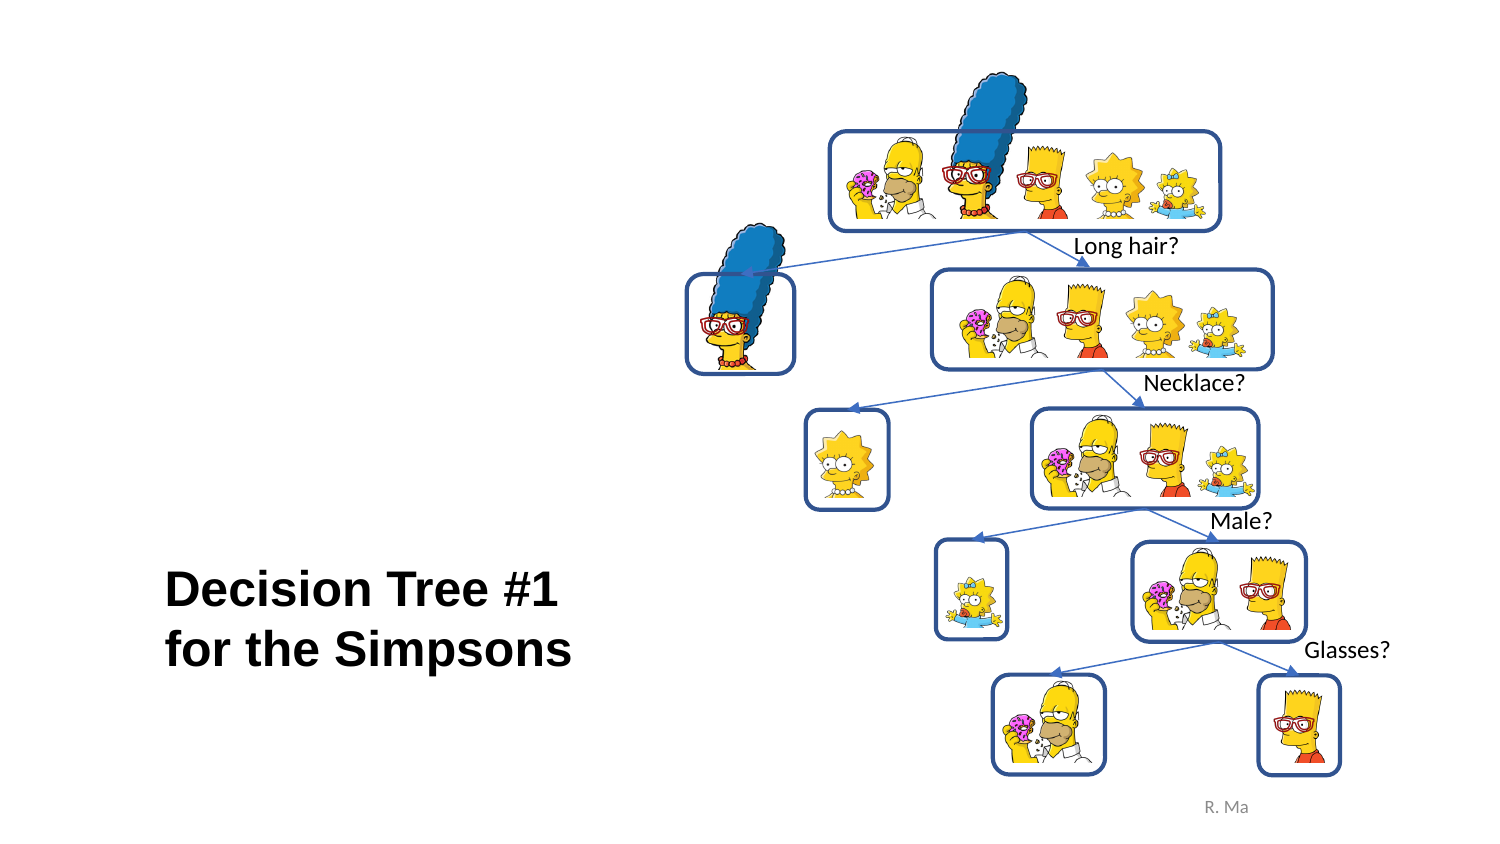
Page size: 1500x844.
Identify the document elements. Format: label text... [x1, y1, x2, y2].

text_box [935, 539, 1008, 640]
text_box [974, 518, 1093, 537]
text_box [686, 218, 795, 375]
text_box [1031, 405, 1259, 509]
text_box Decision Tree #1 for the Simpsons [149, 541, 603, 692]
text_box [1042, 241, 1089, 265]
text_box [849, 378, 1050, 408]
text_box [931, 266, 1274, 370]
text_box Glasses? [1293, 627, 1452, 678]
text_box [1051, 650, 1178, 673]
text_box R. Ma [973, 783, 1480, 828]
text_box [805, 409, 889, 510]
text_box [1238, 650, 1293, 671]
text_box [1258, 672, 1343, 776]
text_box Necklace? [1132, 360, 1313, 411]
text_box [1132, 539, 1309, 643]
text_box Male? [1199, 498, 1314, 549]
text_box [829, 68, 1221, 232]
text_box Long hair? [1062, 223, 1247, 265]
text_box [992, 674, 1106, 775]
